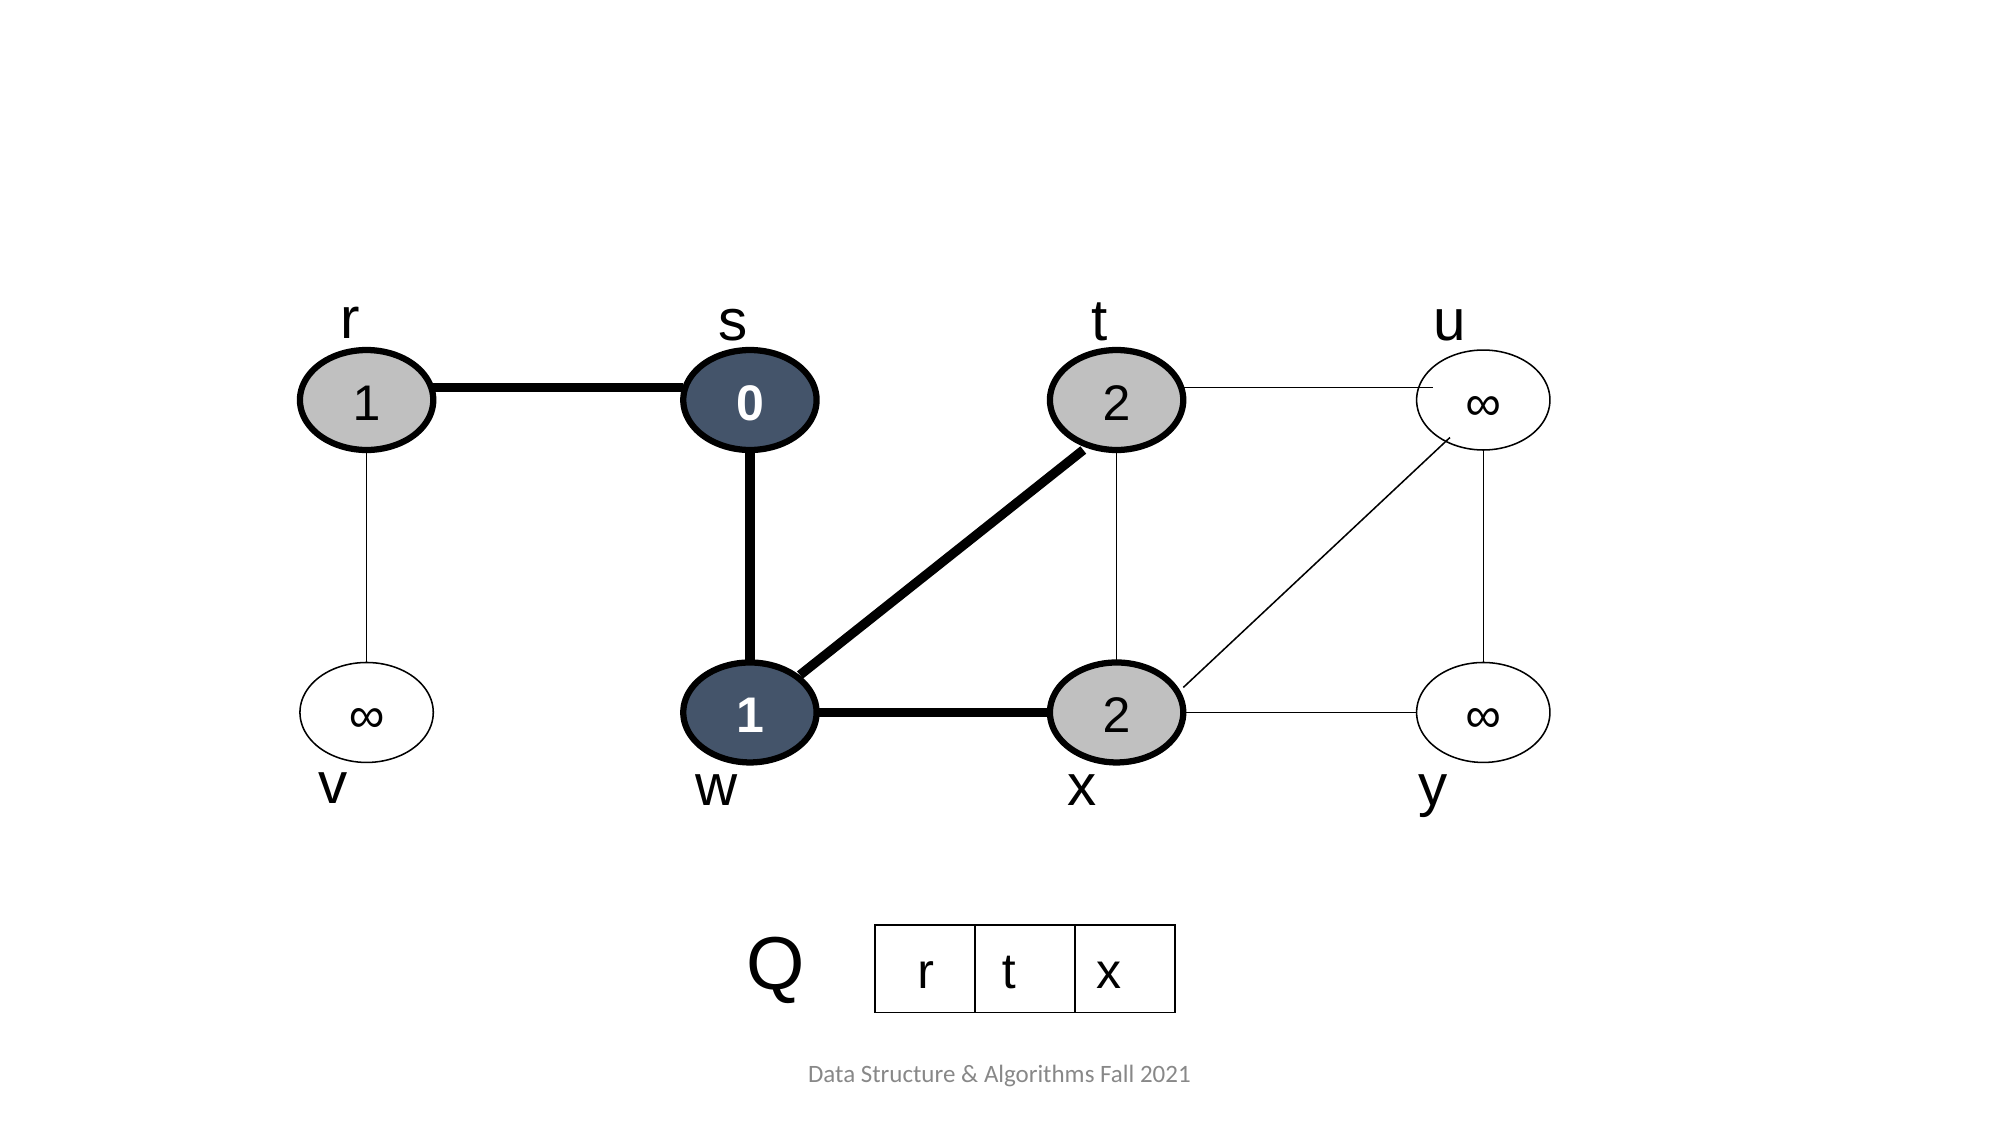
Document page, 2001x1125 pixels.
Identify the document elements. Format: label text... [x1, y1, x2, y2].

text_box 2 [1049, 351, 1184, 450]
text_box [875, 1007, 975, 1013]
text_box w [667, 739, 765, 825]
text_box [1074, 924, 1175, 1013]
text_box 1 [299, 351, 434, 450]
text_box v [293, 737, 373, 823]
text_box x [1043, 739, 1123, 825]
text_box 2 [1050, 662, 1184, 763]
text_box x [1071, 931, 1146, 1007]
text_box r [317, 273, 384, 359]
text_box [1183, 437, 1451, 688]
text_box [975, 924, 1074, 1013]
text_box ∞ [1416, 662, 1550, 763]
text_box s [693, 275, 773, 360]
text_box r [857, 931, 975, 1007]
text_box ∞ [299, 662, 434, 763]
text_box 1 [683, 662, 817, 762]
text_box t [979, 931, 1039, 1007]
text_box 0 [683, 353, 817, 450]
text_box [875, 924, 975, 931]
text_box Q [716, 906, 835, 1012]
text_box u [1408, 275, 1492, 360]
text_box y [1393, 739, 1473, 825]
text_box t [1069, 275, 1131, 360]
text_box ∞ [1416, 350, 1550, 450]
footer Data Structure & Algorithms Fall 2021 [662, 1042, 1338, 1103]
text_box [799, 449, 1084, 676]
